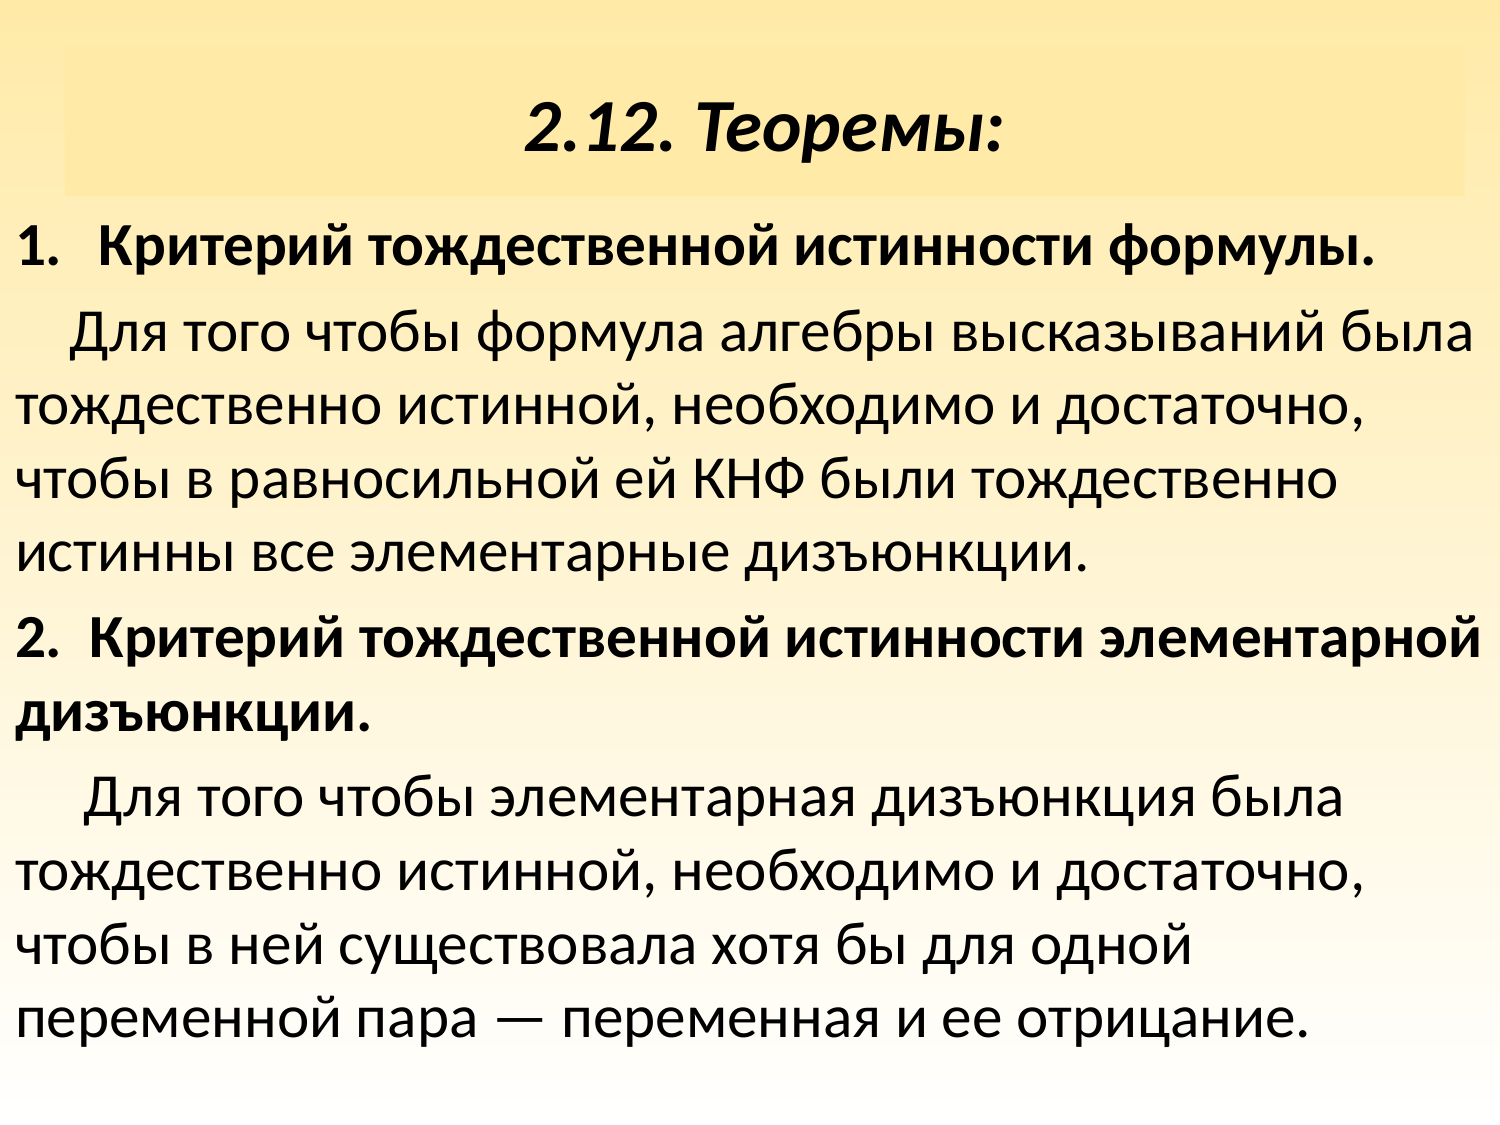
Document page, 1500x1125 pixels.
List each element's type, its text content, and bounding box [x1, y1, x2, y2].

title 2.12. Теоремы: [64, 46, 1465, 196]
list Критерий тождественной истинности формулы. Для того чтобы формула алгебры высказываний была тождественно истинной, необходимо и достаточно, чтобы в равносильной ей КНФ были тождественно истинны все элементарные дизъюнкции. 2. Критерий тождественной истинности элементарной дизъюнкции. Для того чтобы элементарная дизъюнкция была тождественно истинной, необходимо и достаточно, чтобы в ней существовала хотя бы для одной переменной пара — переменная и ее отрицание. [0, 196, 1500, 1125]
